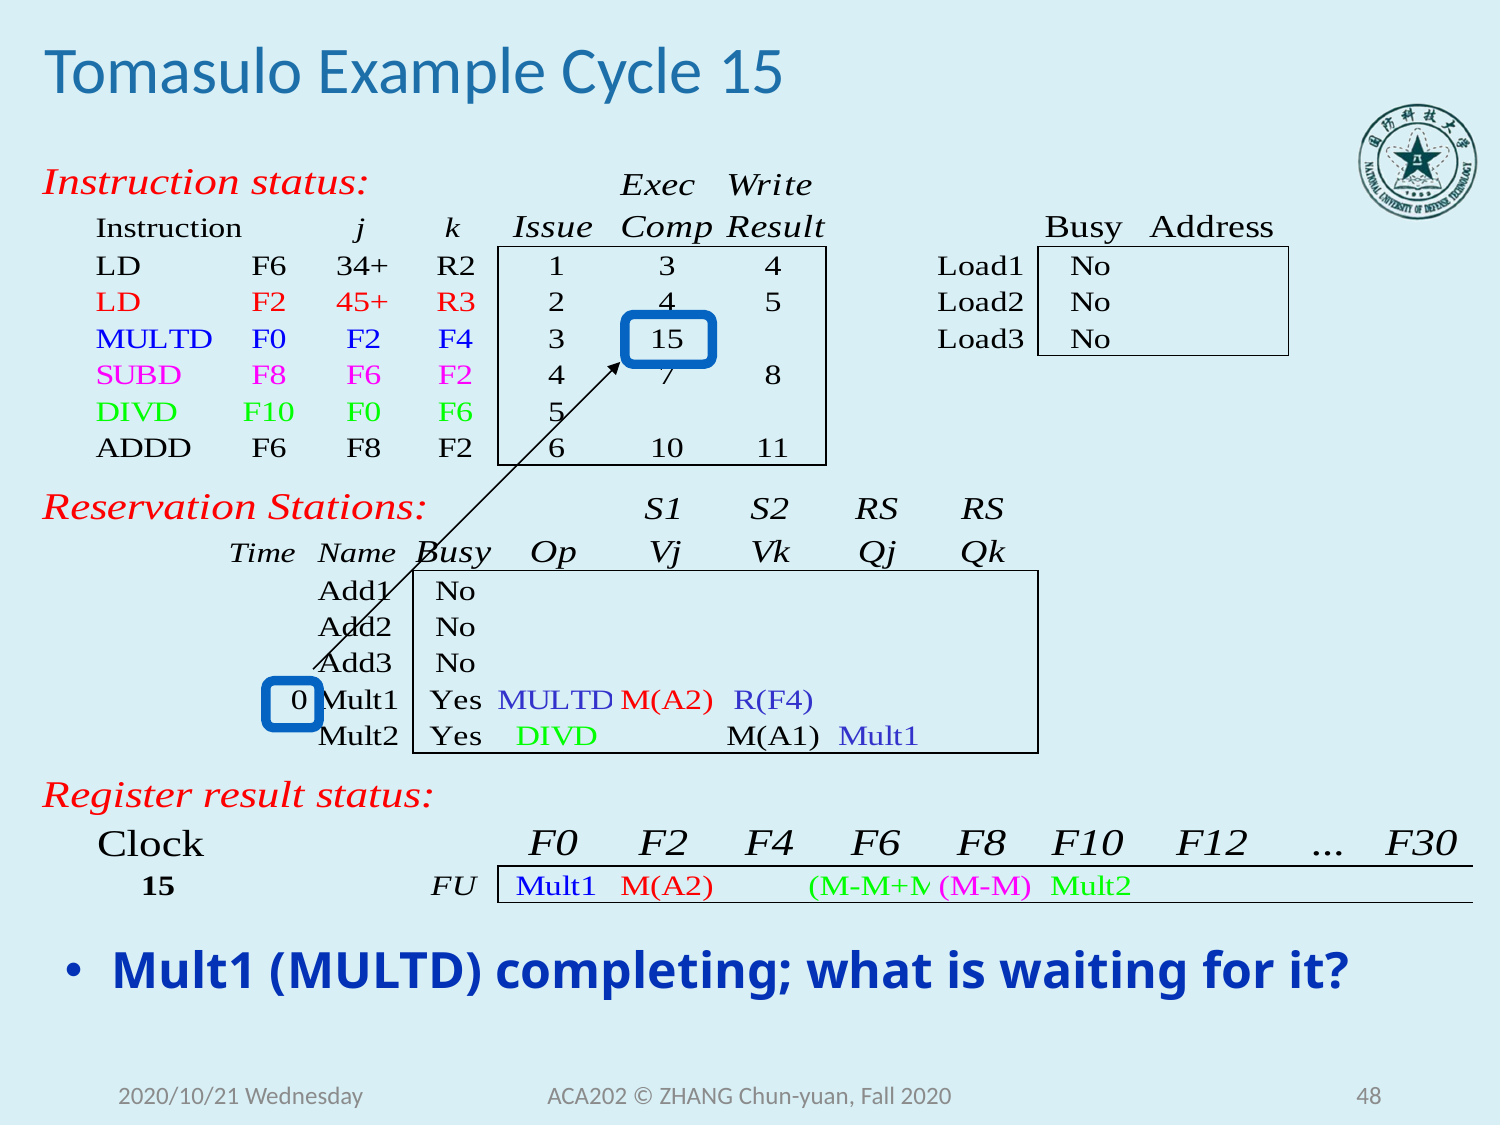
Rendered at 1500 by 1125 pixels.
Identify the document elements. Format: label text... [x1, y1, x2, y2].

picture [1354, 102, 1480, 224]
title Tomasulo Example Cycle 15 [29, 19, 1471, 126]
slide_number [103, 1064, 441, 1125]
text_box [34, 156, 1475, 976]
footer ACA202 © ZHANG Chun-yuan, Fall 2020 [496, 1064, 1004, 1125]
text_box Mult1 (MULTD) completing; what is waiting for it? [50, 976, 1444, 1024]
slide_number 48 [1059, 1064, 1397, 1125]
